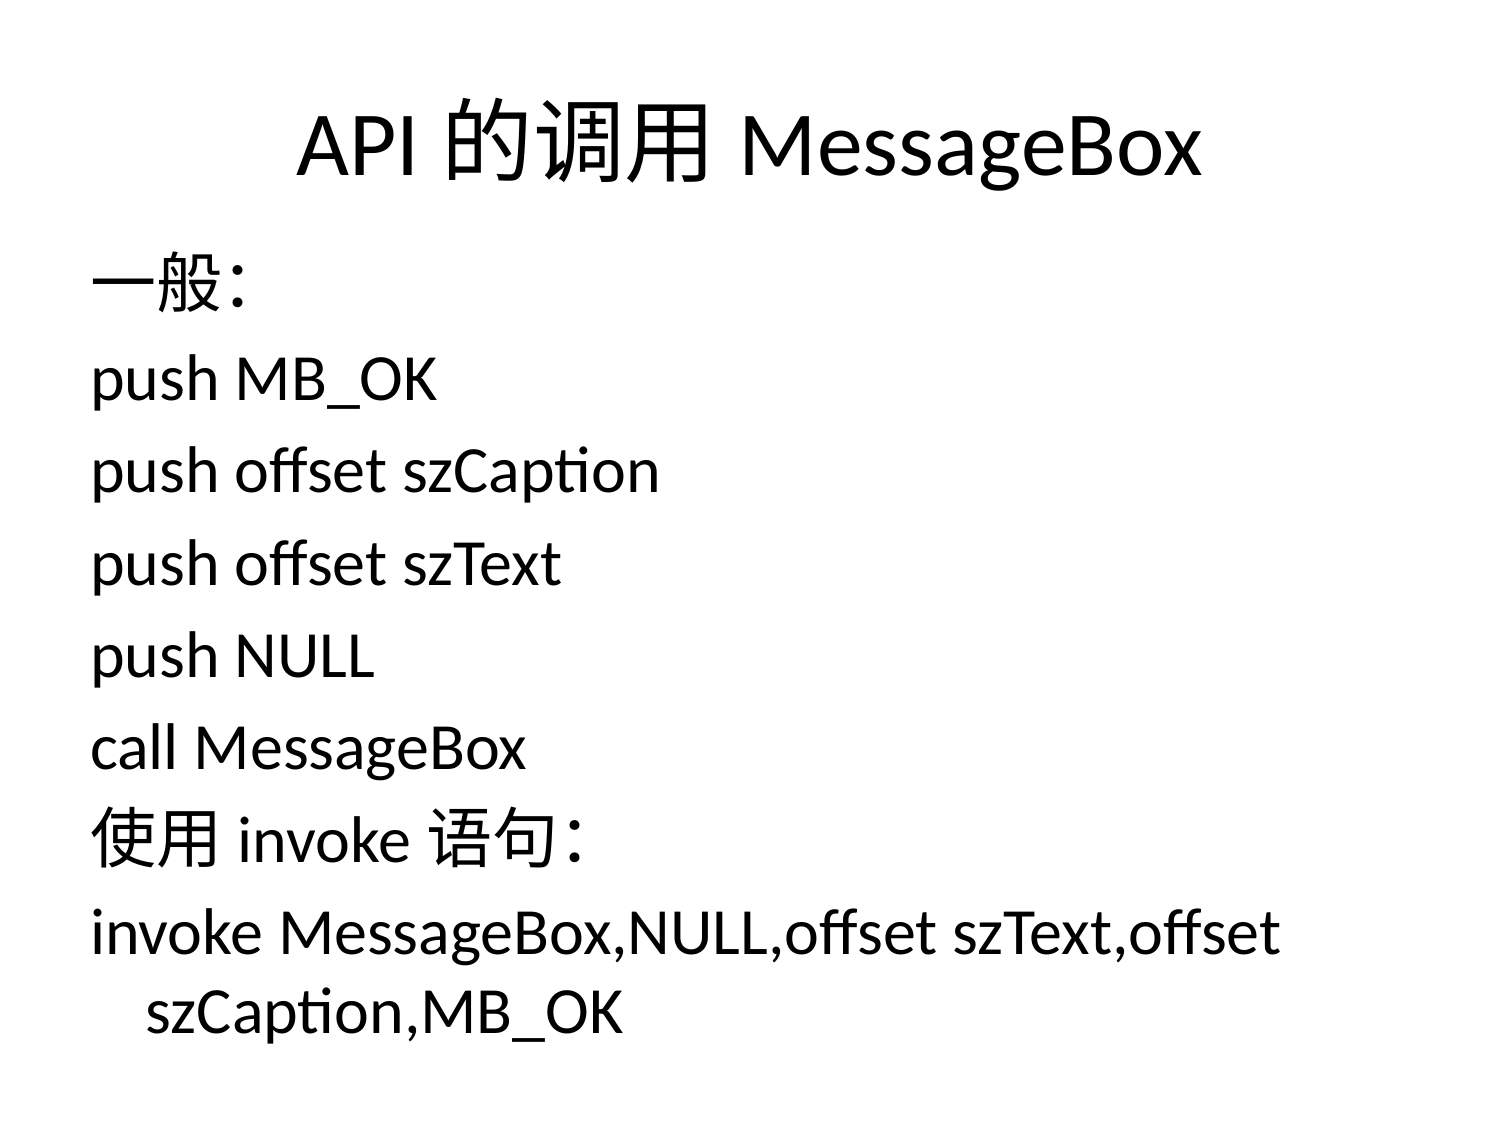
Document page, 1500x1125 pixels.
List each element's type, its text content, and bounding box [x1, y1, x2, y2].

list 一般： push MB_OK push offset szCaption push offset szText push NULL call MessageBox 使用invoke语句： invoke MessageBox,NULL,offset szText,offset szCaption,MB_OK [75, 234, 1425, 1055]
title API的调用MessageBox [75, 45, 1425, 233]
